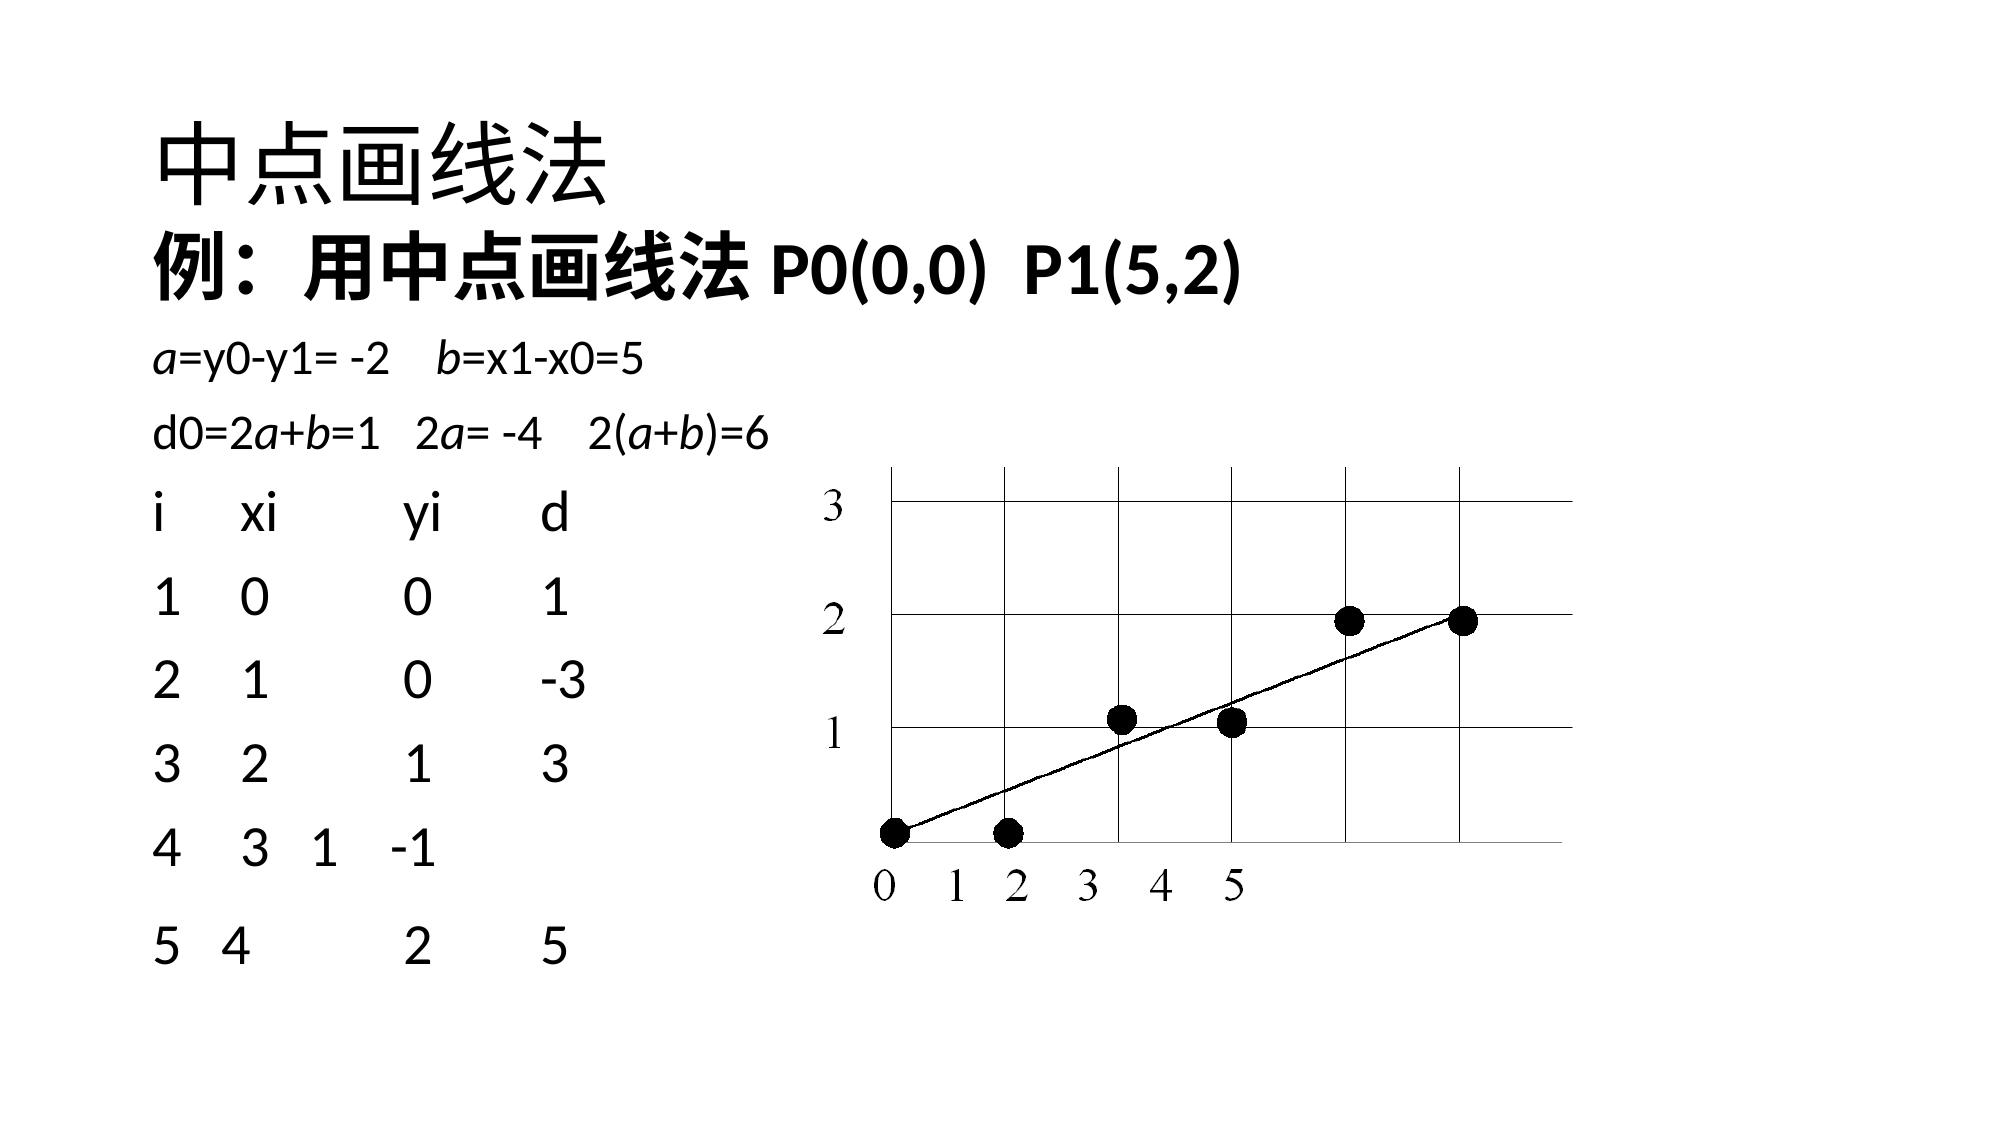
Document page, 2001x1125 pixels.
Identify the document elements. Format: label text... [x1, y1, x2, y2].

picture [804, 458, 1573, 909]
title 中点画线法 [137, 59, 1863, 278]
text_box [987, 499, 1625, 947]
list 例：用中点画线法P0(0,0) P1(5,2) a=y0-y1= -2 b=x1-x0=5 d0=2a+b=1 2a= -4 2(a+b)=6 i xi yi d 1 0 0 1 2 1 0 -3 3 2 1 3 4 3 1 -1 5 4 2 5 [137, 278, 1413, 1010]
